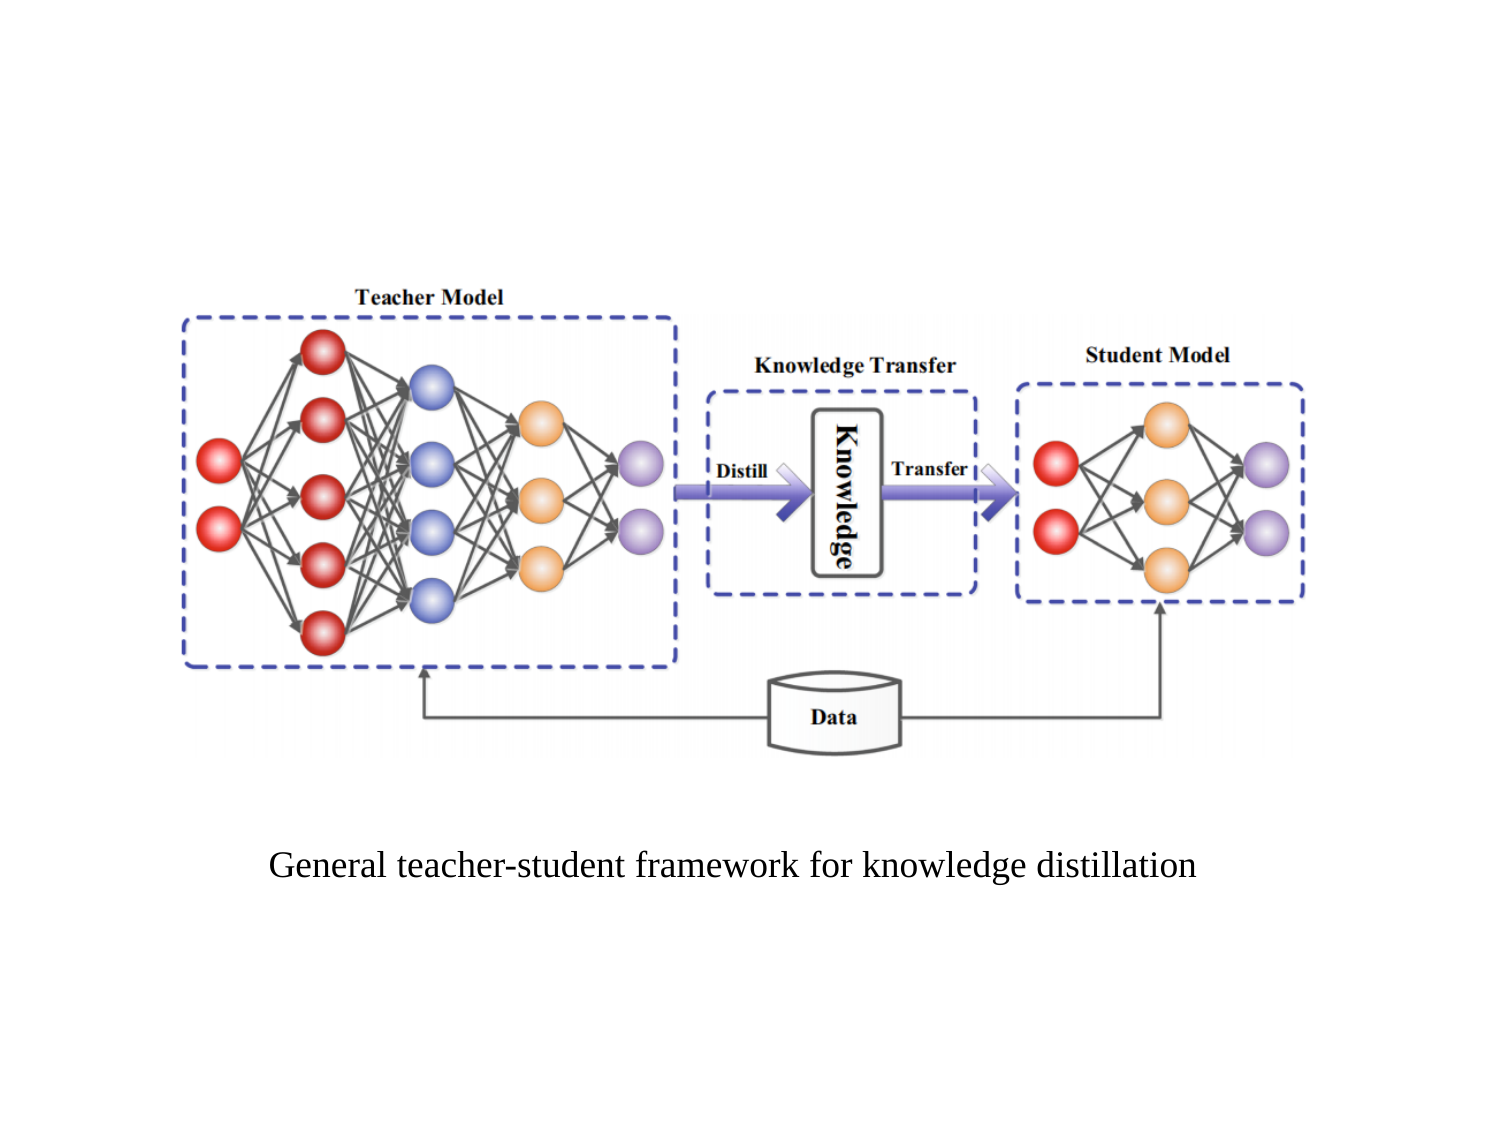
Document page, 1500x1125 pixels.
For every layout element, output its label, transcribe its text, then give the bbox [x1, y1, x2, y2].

picture [167, 277, 1317, 766]
text_box General teacher-student framework for knowledge distillation [253, 832, 1258, 893]
